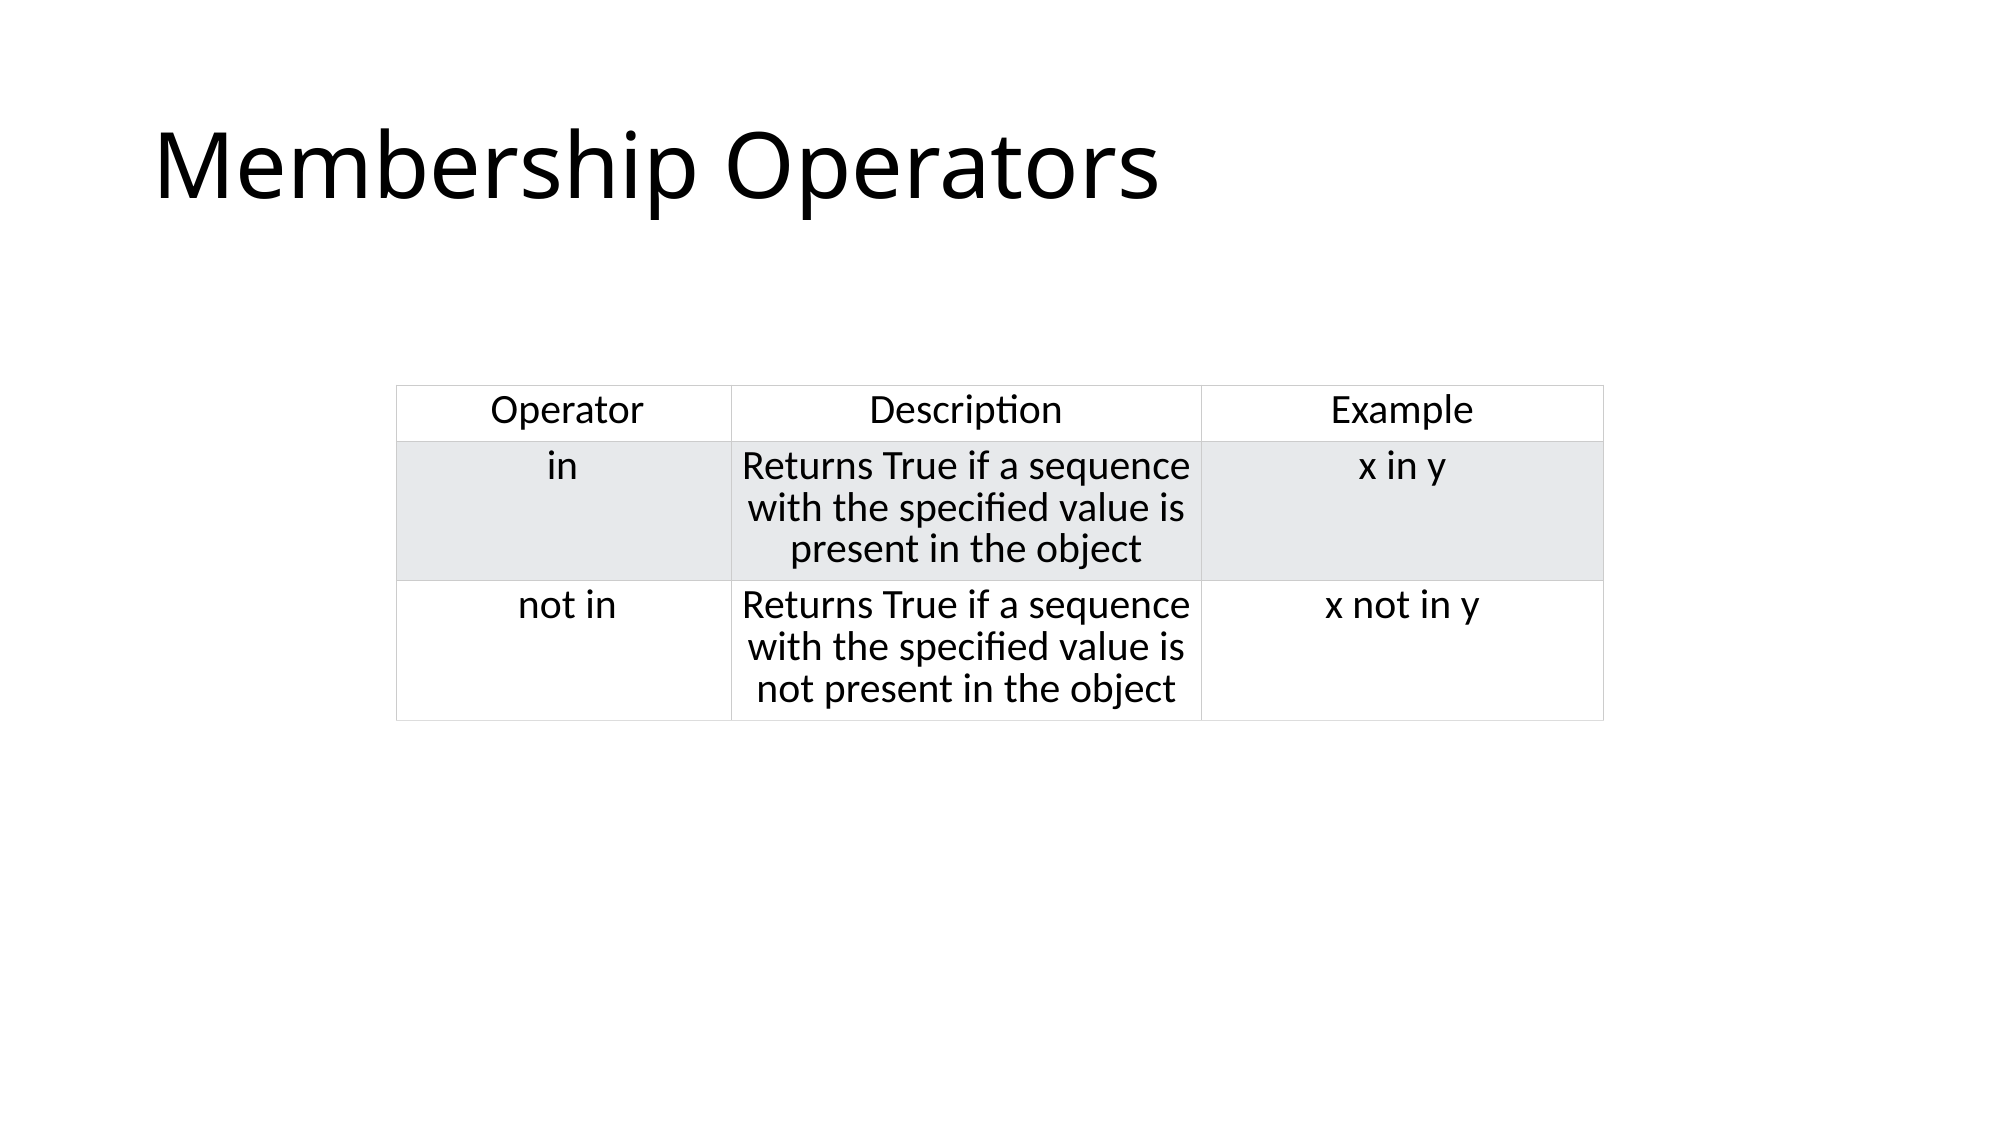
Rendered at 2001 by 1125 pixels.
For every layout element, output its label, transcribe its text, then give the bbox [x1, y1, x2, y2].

title Membership Operators [137, 59, 1863, 278]
table_header Example [1202, 386, 1603, 441]
table_header Operator [397, 386, 731, 441]
table_cell in [397, 442, 731, 580]
table_header Description [732, 386, 1201, 441]
table_cell not in [397, 581, 731, 720]
table_cell Returns True if a sequence with the specified value is present in the object [732, 442, 1201, 580]
table_cell x not in y [1202, 581, 1603, 720]
table_cell x in y [1202, 442, 1603, 580]
table_cell Returns True if a sequence with the specified value is not present in the object [732, 581, 1201, 720]
